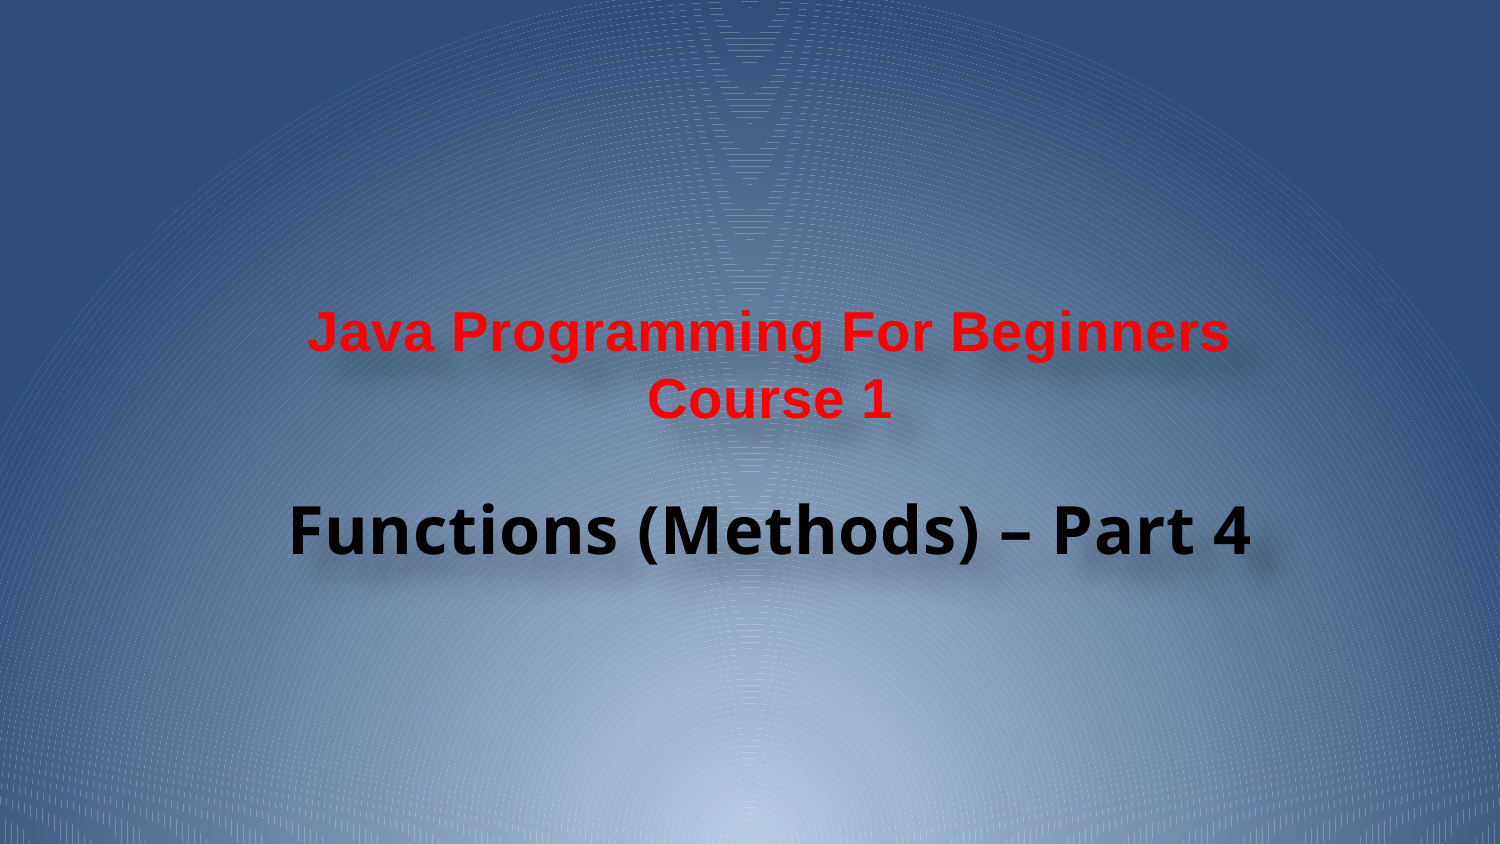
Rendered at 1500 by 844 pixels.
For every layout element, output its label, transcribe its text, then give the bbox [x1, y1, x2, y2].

title Java Programming For Beginners Course 1 [247, 294, 1294, 431]
text_box Functions (Methods) – Part 4 [155, 469, 1386, 587]
